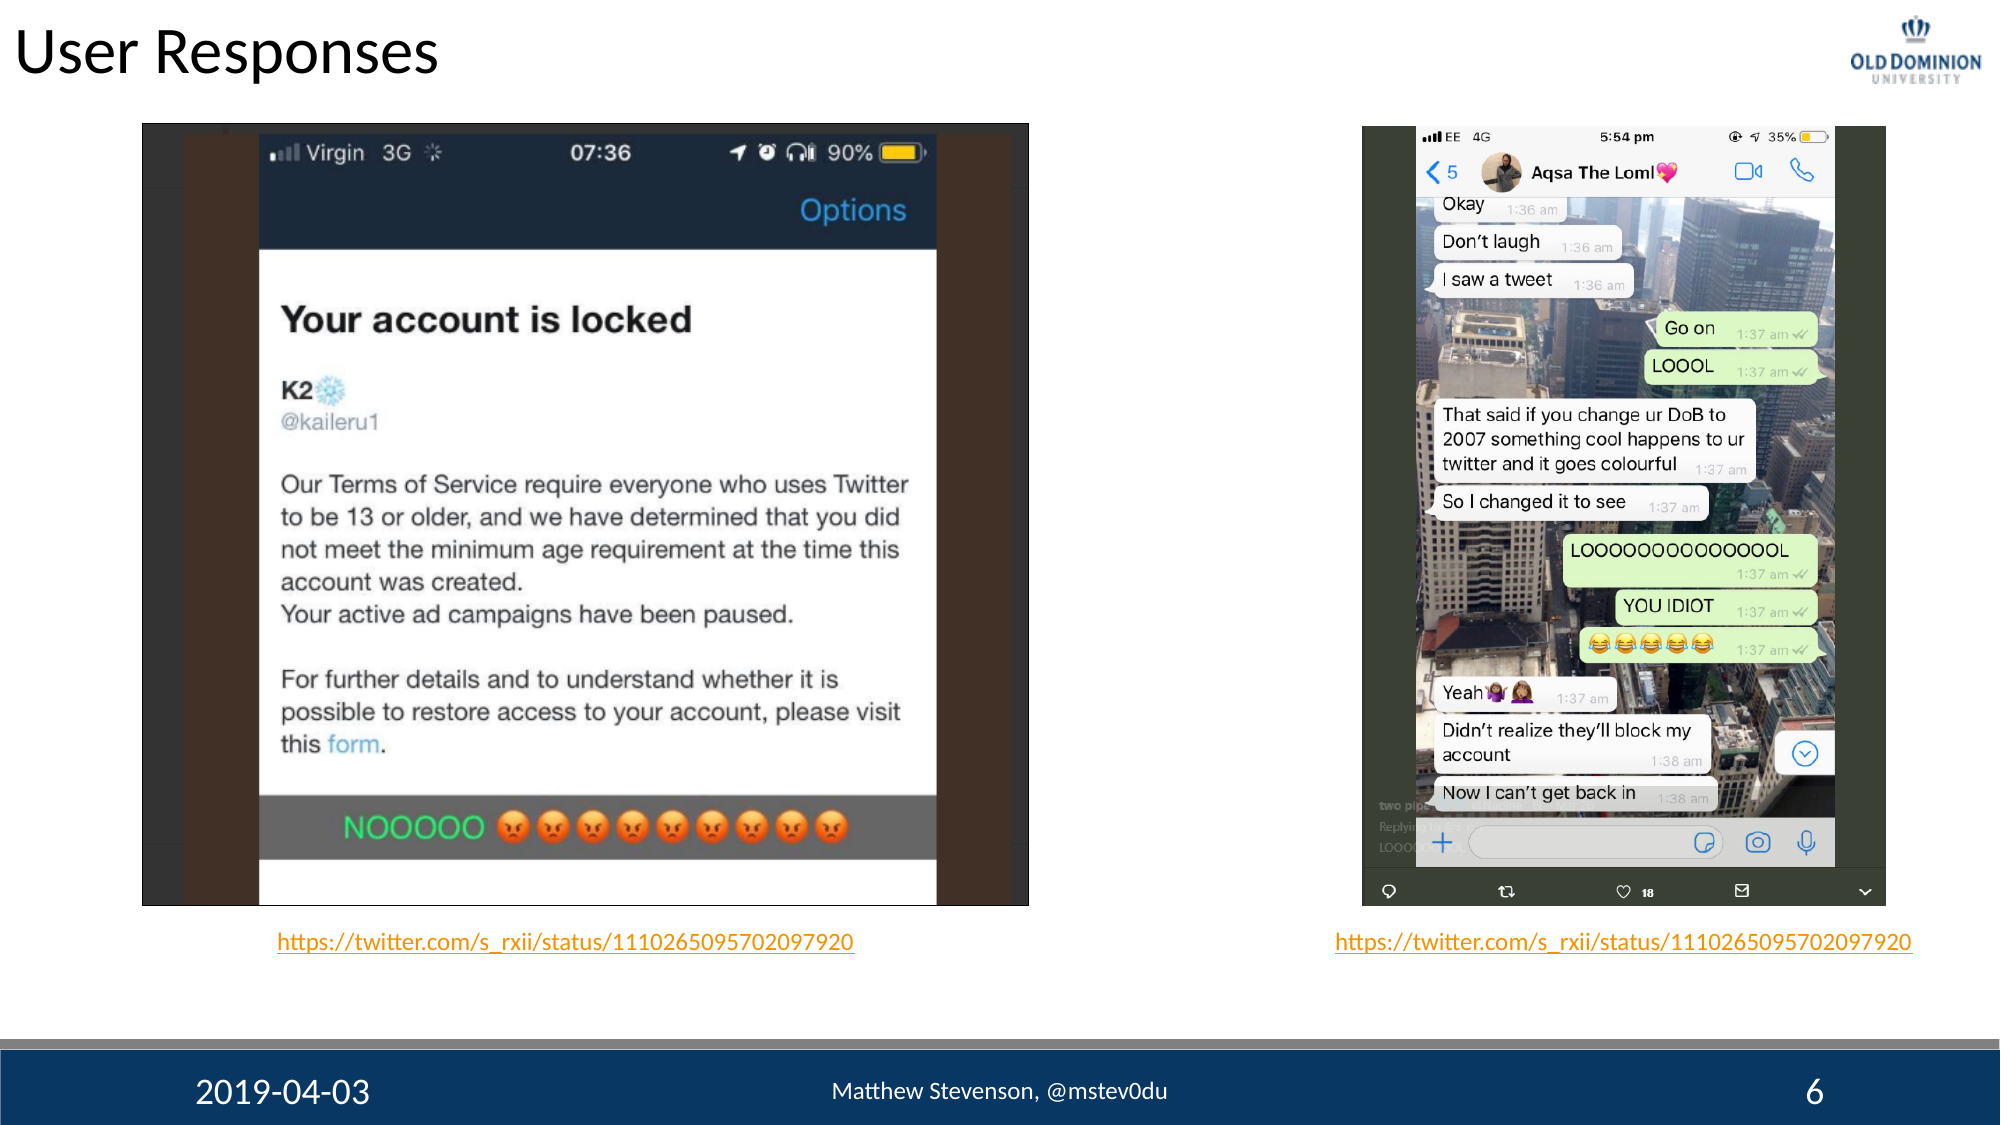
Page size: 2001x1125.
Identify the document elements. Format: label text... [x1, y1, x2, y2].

slide_number 6 [1624, 1059, 1840, 1120]
picture [142, 123, 1029, 907]
picture [1851, 15, 1982, 84]
footer Matthew Stevenson, @mstev0du [604, 1059, 1396, 1120]
text_box https://twitter.com/s_rxii/status/1110265095702097920 [131, 918, 1000, 964]
picture [1362, 126, 1886, 907]
text_box User Responses [0, 0, 1840, 95]
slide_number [180, 1059, 586, 1120]
text_box https://twitter.com/s_rxii/status/1110265095702097920 [1288, 918, 1960, 964]
